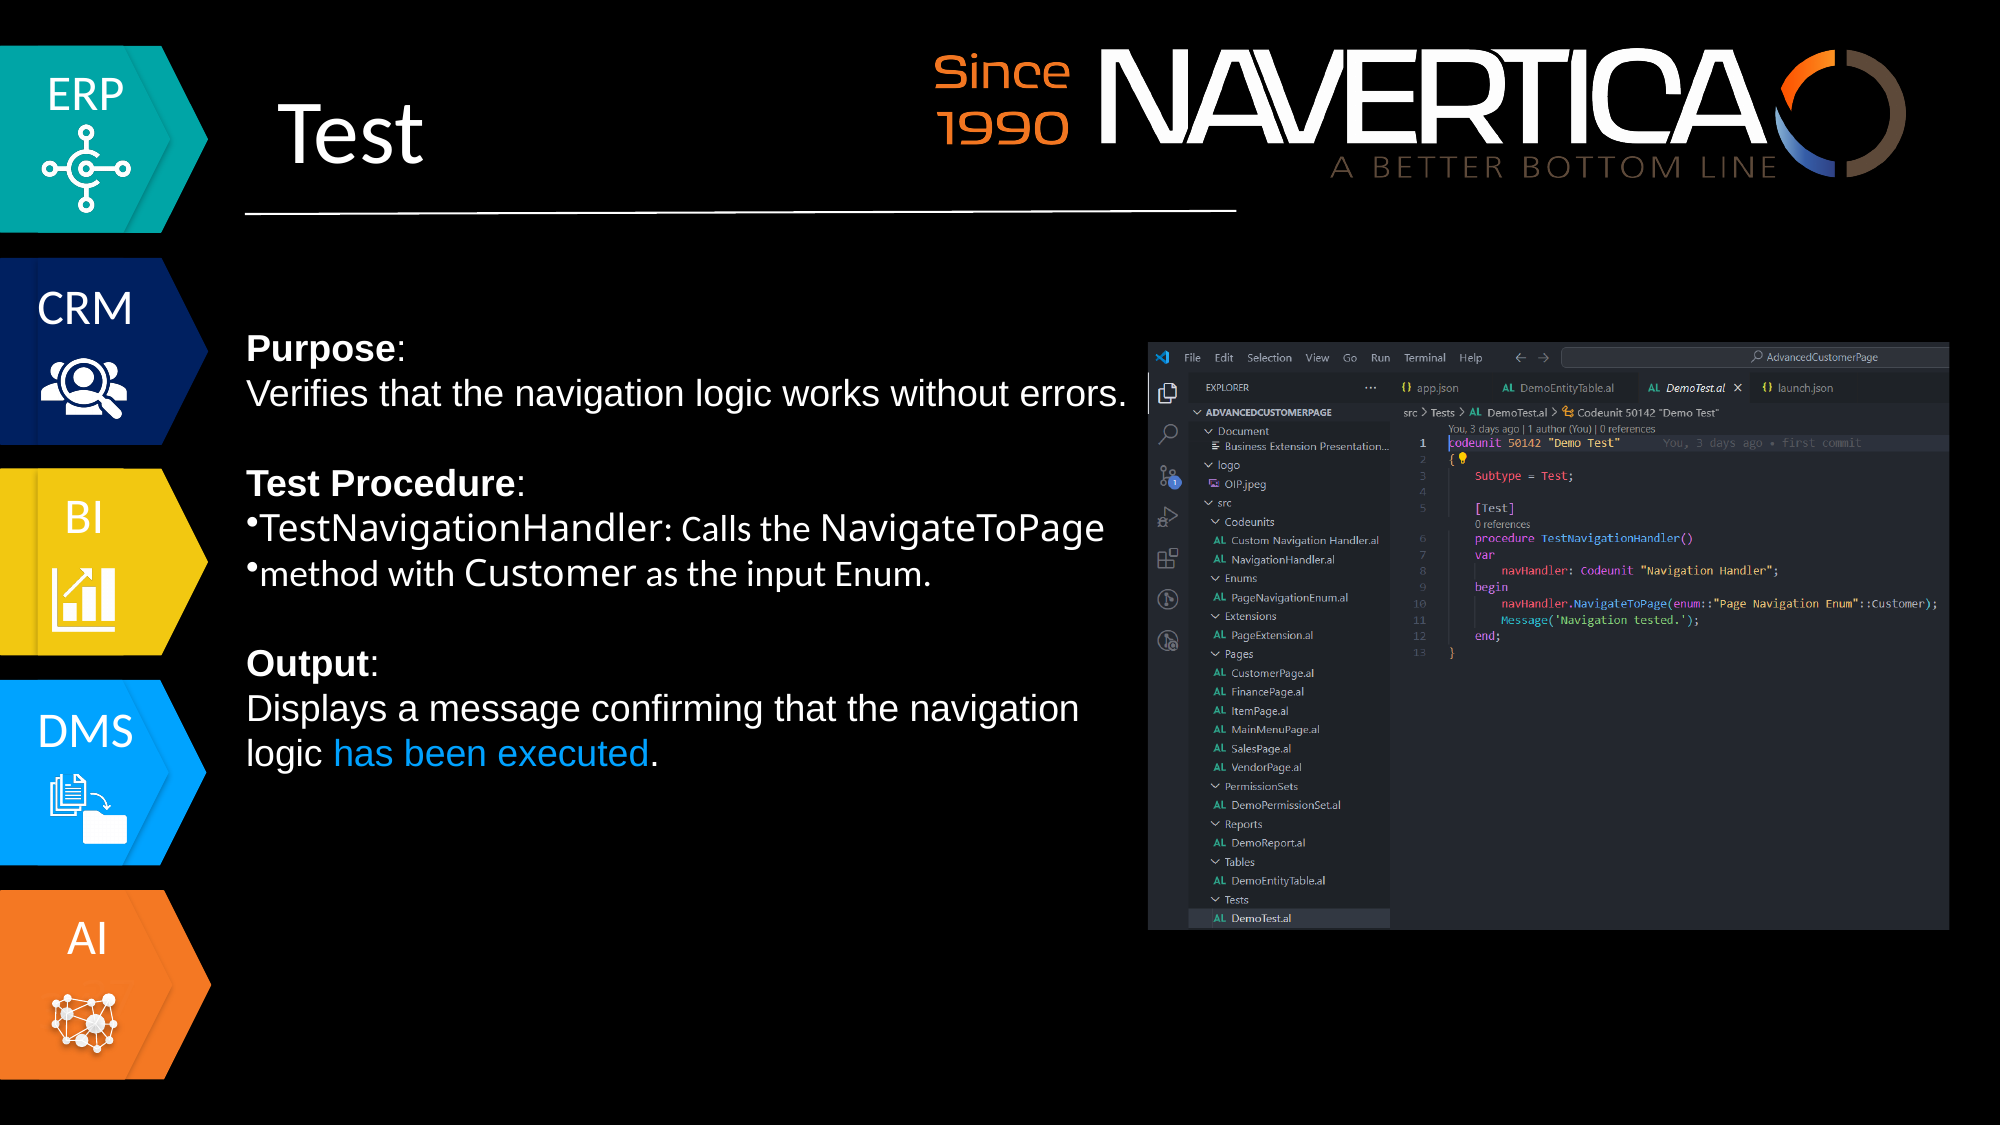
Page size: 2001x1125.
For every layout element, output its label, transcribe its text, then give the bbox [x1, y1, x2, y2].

picture [1100, 48, 1907, 179]
picture [935, 52, 1071, 146]
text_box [0, 258, 208, 445]
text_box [51, 993, 118, 1053]
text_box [0, 679, 207, 866]
picture [52, 568, 115, 632]
text_box AI [204, 897, 213, 973]
picture [41, 358, 127, 420]
picture [50, 774, 127, 844]
picture [41, 124, 131, 213]
picture [1147, 341, 1950, 930]
text_box Test [245, 64, 1216, 204]
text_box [0, 46, 208, 233]
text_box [244, 210, 1237, 215]
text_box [10, 879, 200, 1091]
text_box AI [0, 897, 5, 973]
text_box Purpose: Verifies that the navigation logic works without errors. Test Procedure: TestNavigationHandler: Calls the NavigateToPage method with Customer as the input Enum. Output: Displays a message confirming that the navigation logic has been executed. [231, 316, 1250, 782]
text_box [0, 468, 208, 655]
